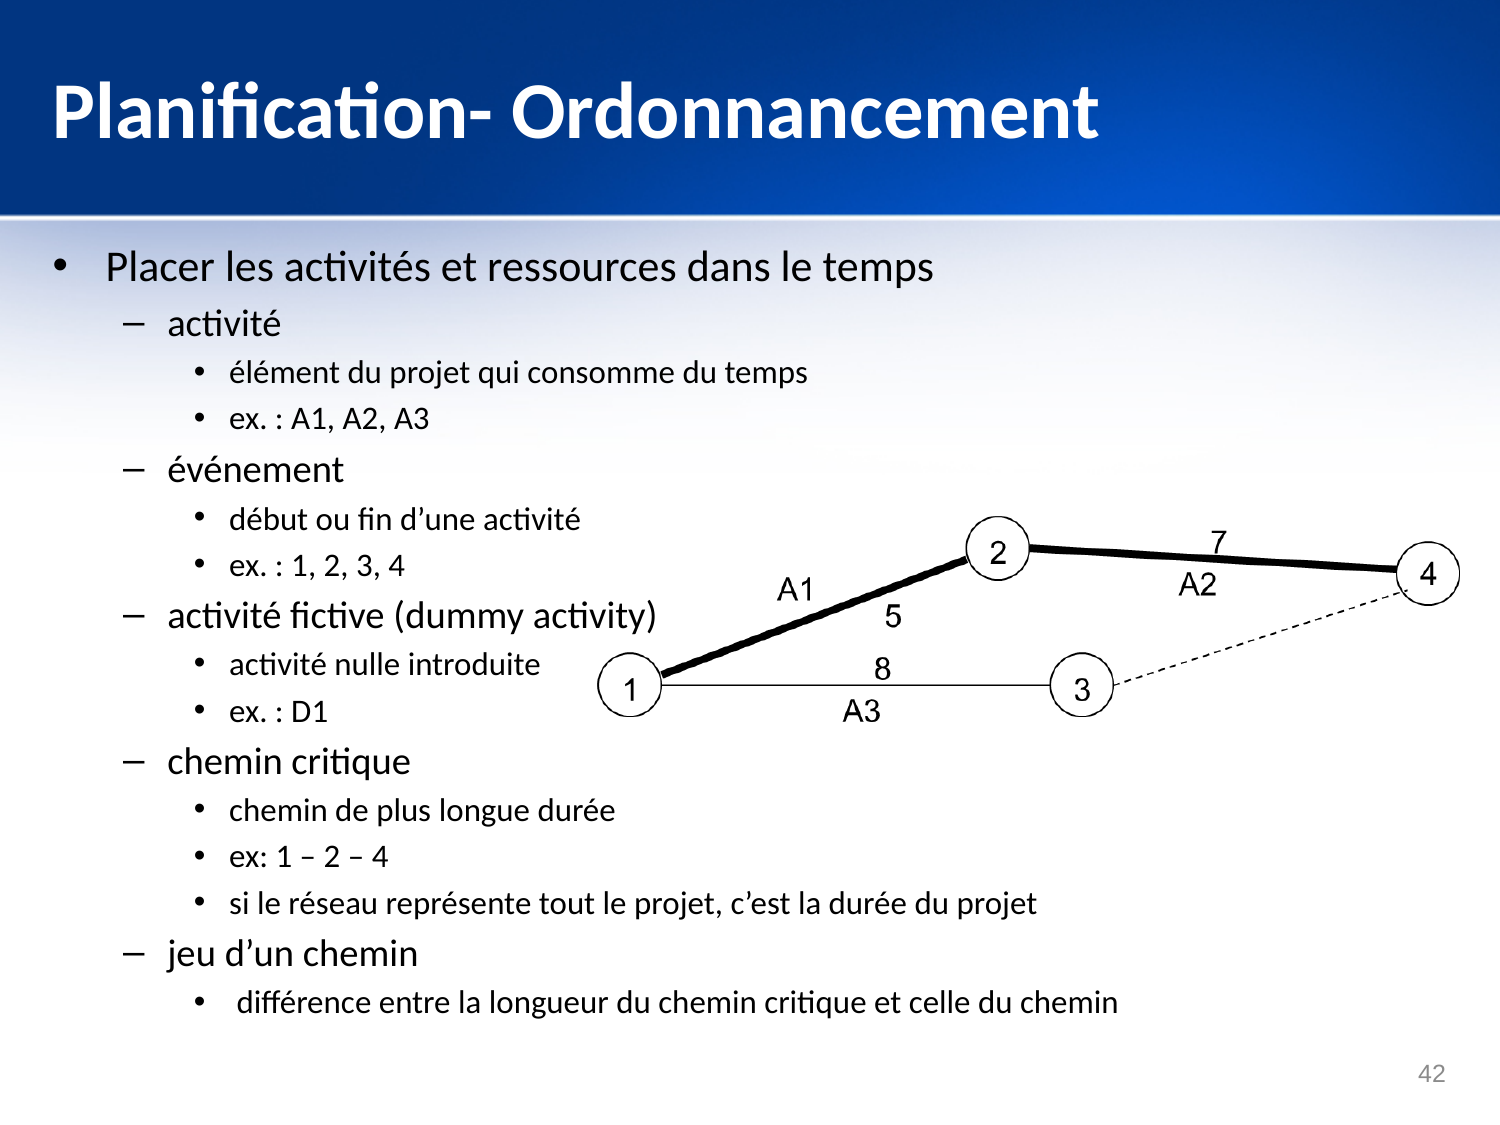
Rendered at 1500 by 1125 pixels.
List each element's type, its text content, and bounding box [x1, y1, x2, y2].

text_box [62, 112, 1413, 788]
list Placer les activités et ressources dans le temps activité élément du projet qui consomme du temps ex. : A1, A2, A3 événement début ou fin d’une activité ex. : 1, 2, 3, 4 activité fictive (dummy activity) activité nulle introduite ex. : D1 chemin critique chemin de plus longue durée ex: 1 – 2 – 4 si le réseau représente tout le projet, c’est la durée du projet jeu d’un chemin différence entre la longueur du chemin critique et celle du chemin [37, 230, 1463, 1031]
slide_number 42 [1111, 1042, 1462, 1103]
picture [0, 0, 1500, 1125]
title Planification- Ordonnancement [37, 12, 1225, 200]
